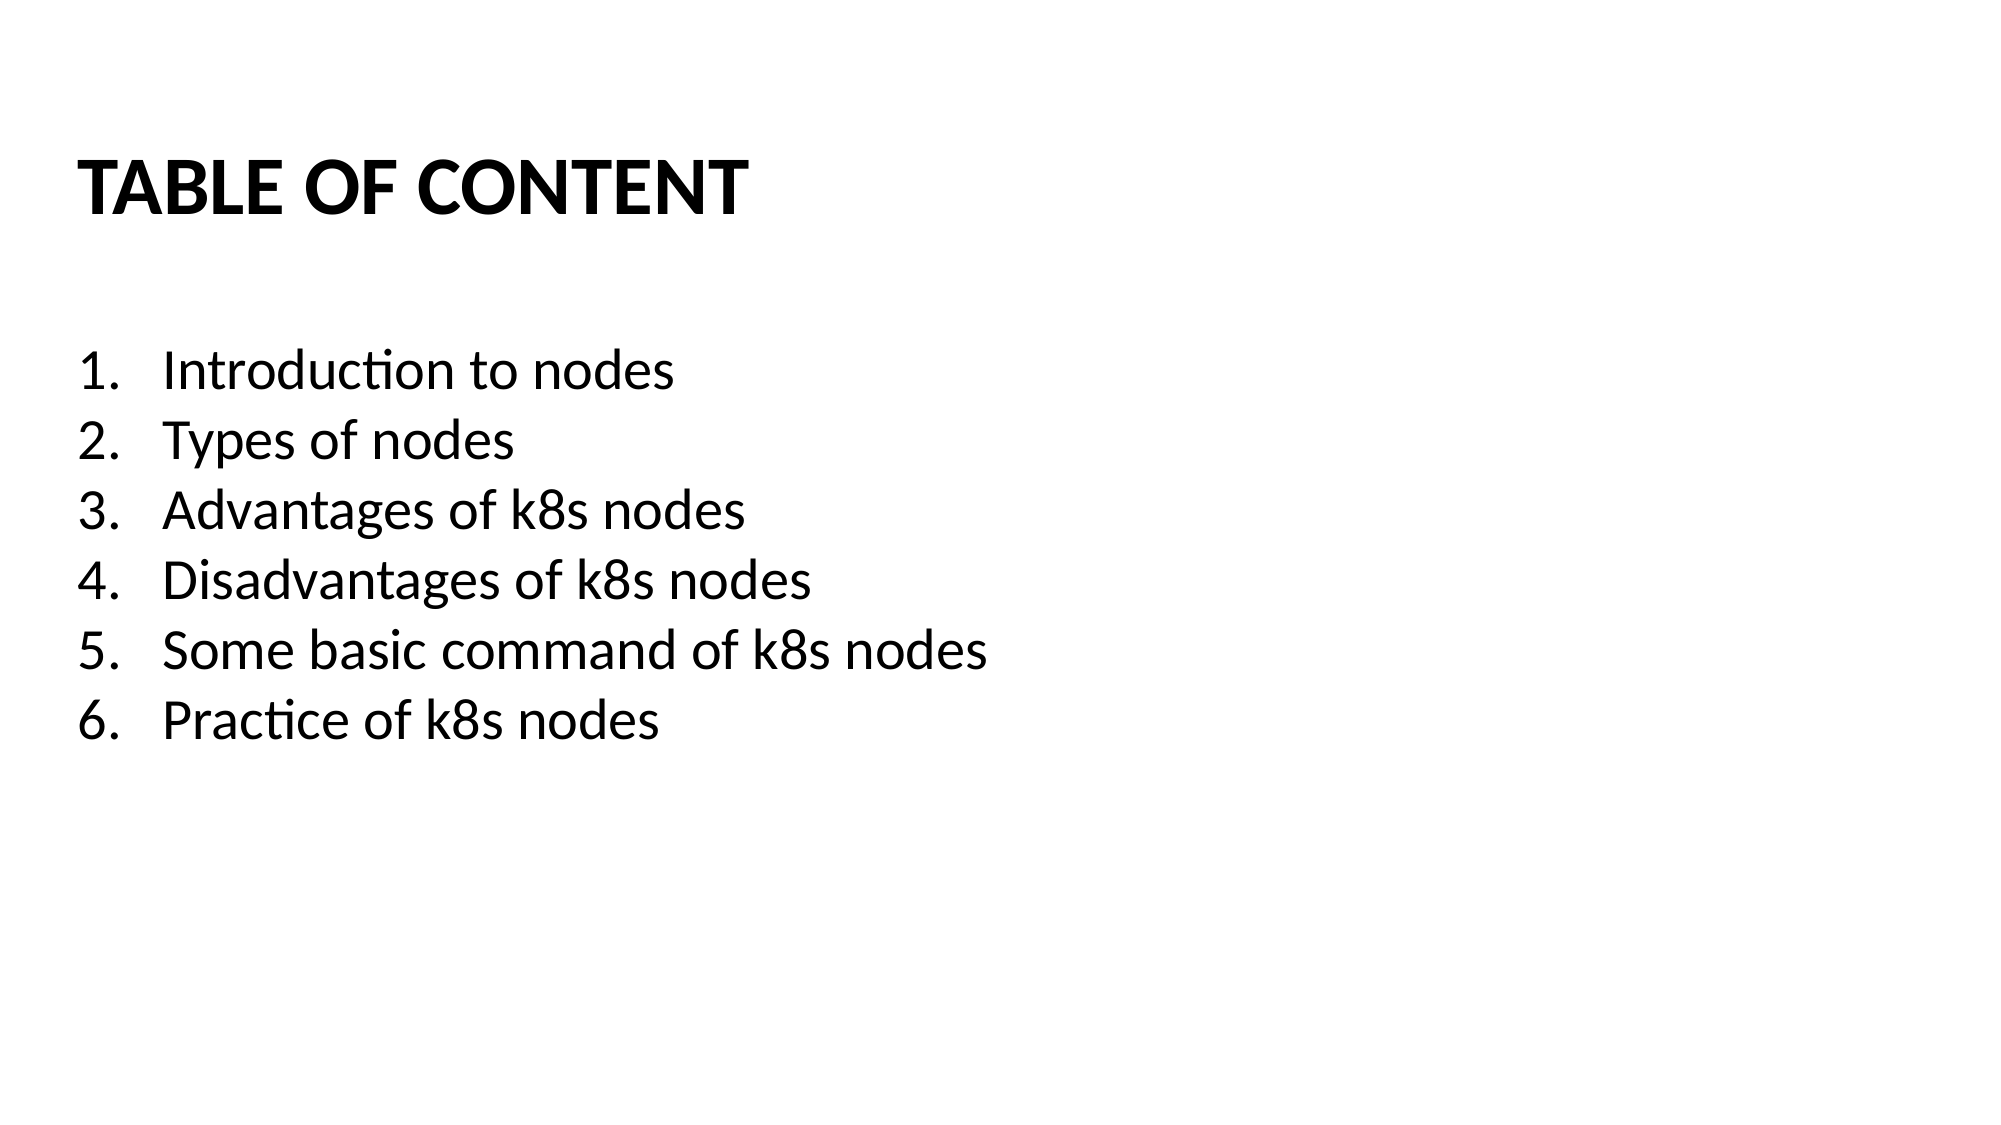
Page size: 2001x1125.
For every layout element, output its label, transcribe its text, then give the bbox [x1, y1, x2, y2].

text_box TABLE OF CONTENT Introduction to nodes Types of nodes Advantages of k8s nodes Disadvantages of k8s nodes Some basic command of k8s nodes Practice of k8s nodes [63, 123, 1705, 829]
